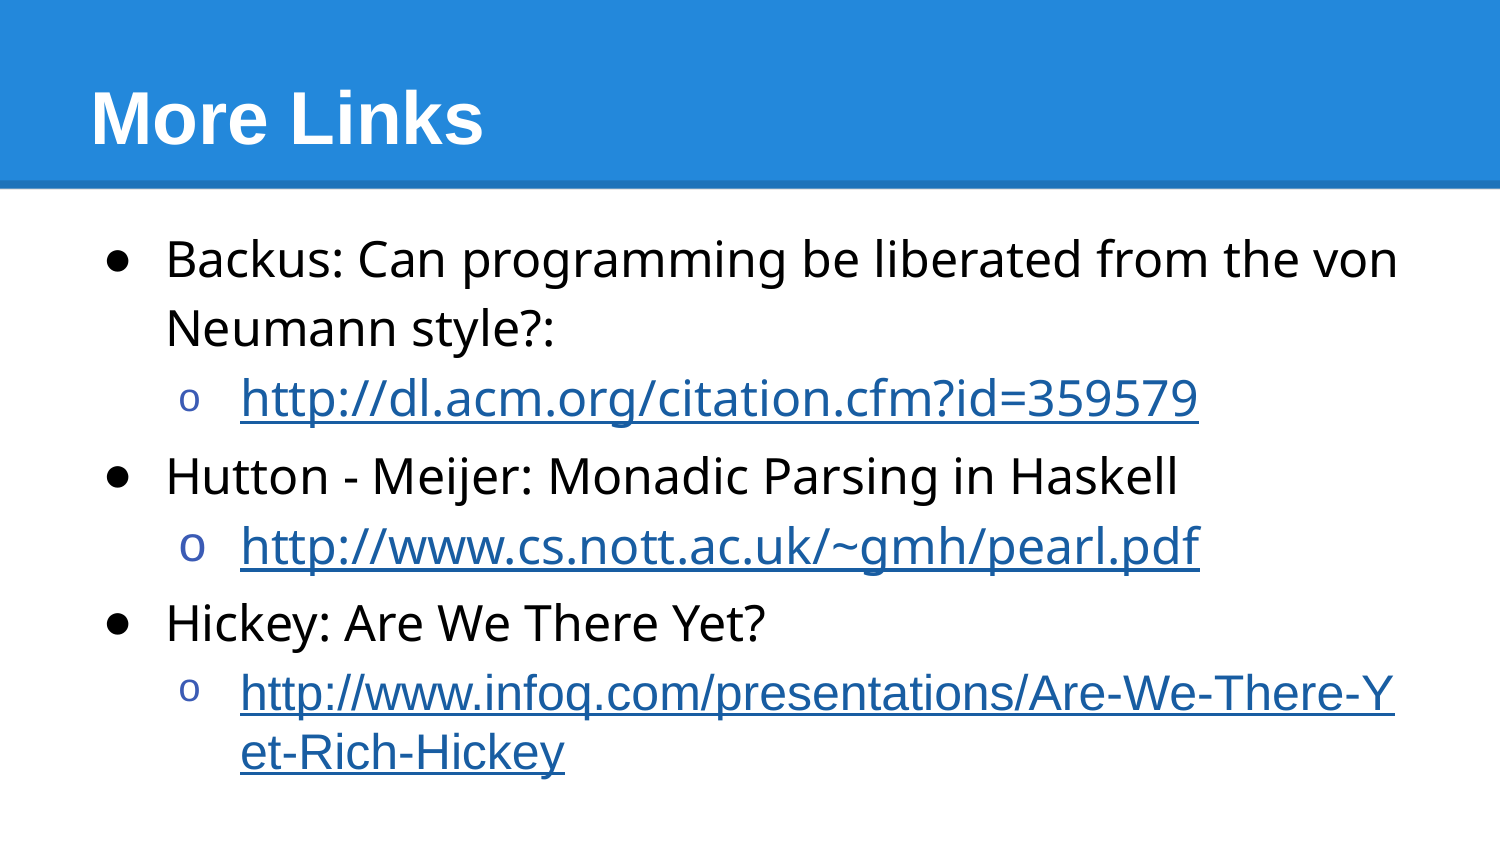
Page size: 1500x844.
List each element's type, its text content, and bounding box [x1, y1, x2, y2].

list Backus: Can programming be liberated from the von Neumann style?: http://dl.acm.org/citation.cfm?id=359579 Hutton - Meijer: Monadic Parsing in Haskell http://www.cs.nott.ac.uk/~gmh/pearl.pdf Hickey: Are We There Yet? http://www.infoq.com/presentations/Are-We-There-Yet-Rich-Hickey [75, 203, 1425, 815]
title More Links [75, 33, 1425, 175]
